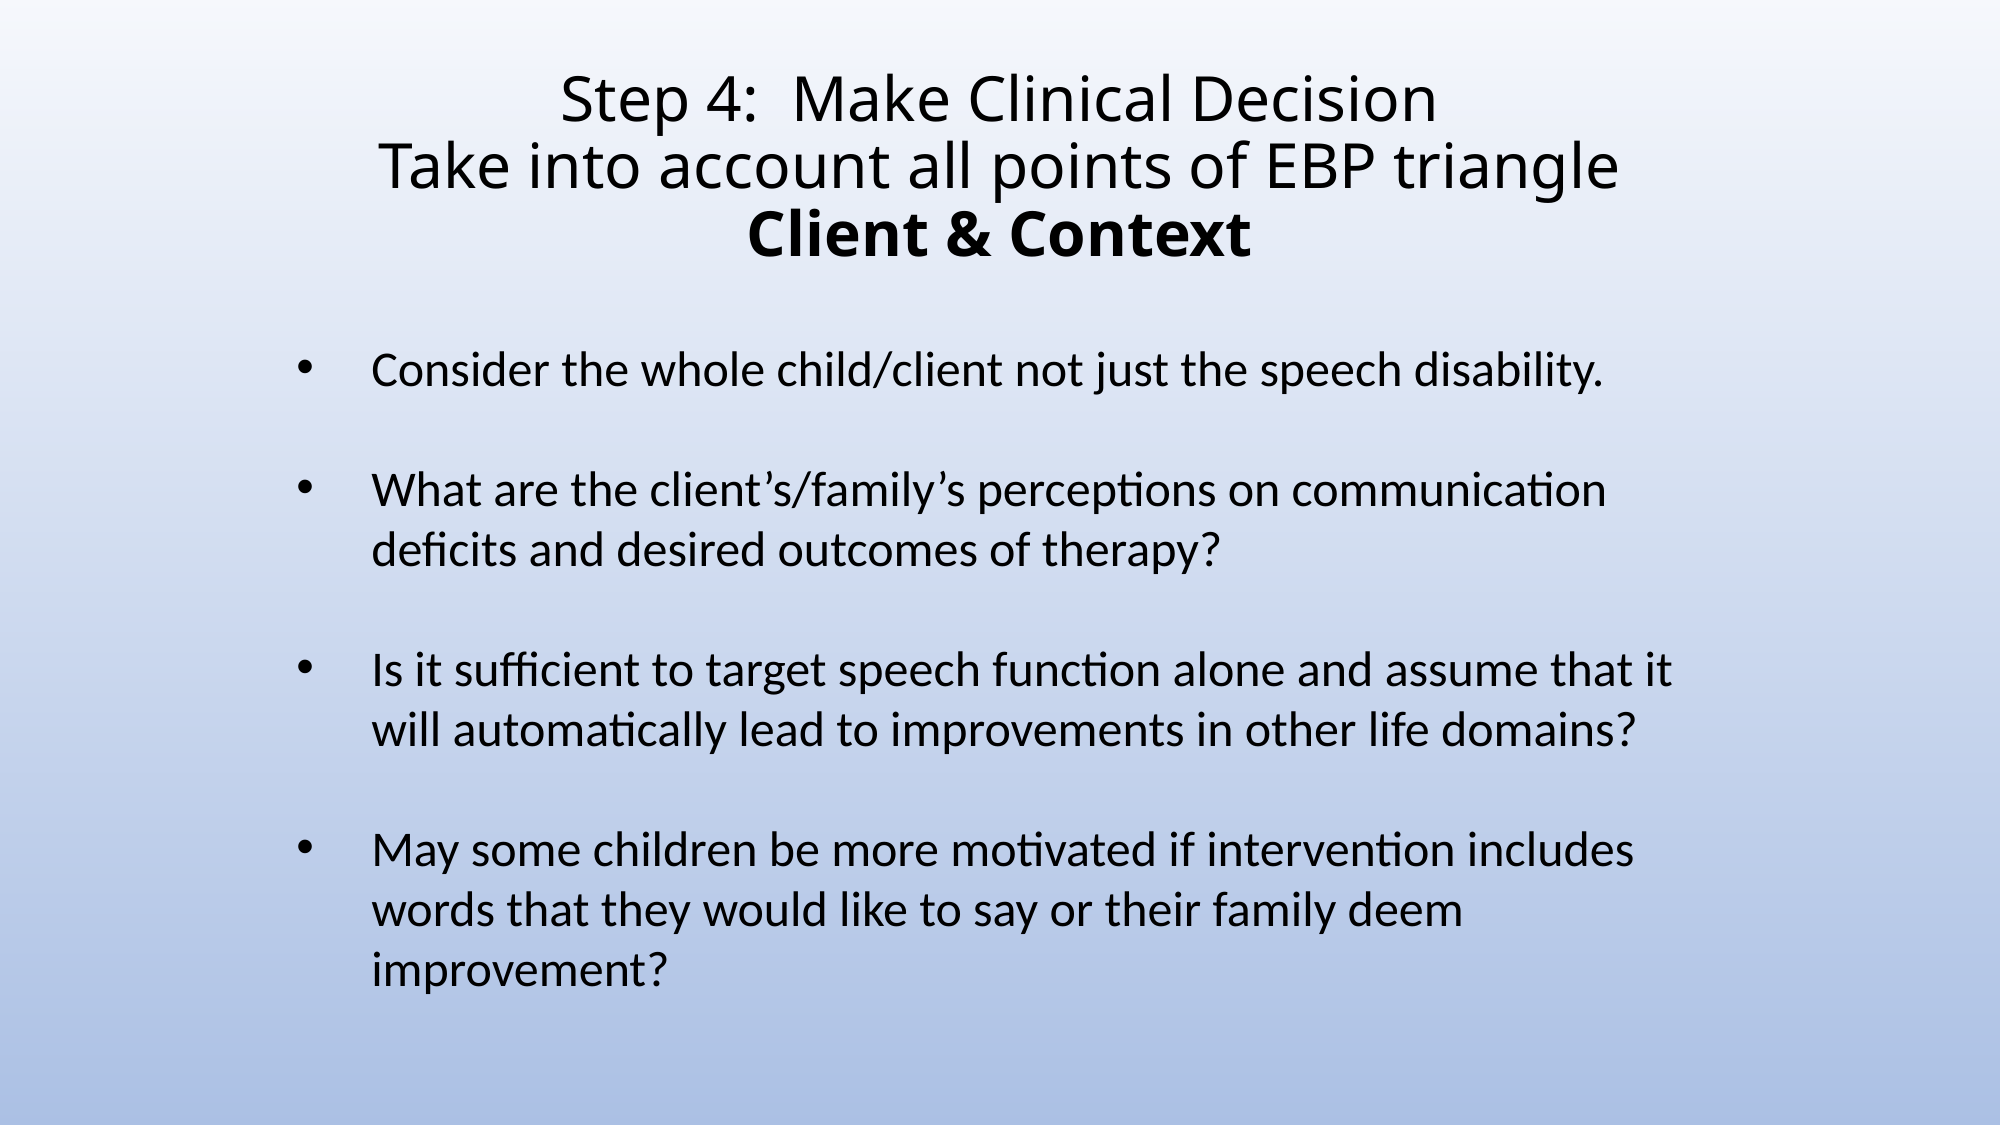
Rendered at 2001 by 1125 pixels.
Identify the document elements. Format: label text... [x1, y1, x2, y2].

text_box Consider the whole child/client not just the speech disability. What are the client’s/family’s perceptions on communication deficits and desired outcomes of therapy? Is it sufficient to target speech function alone and assume that it will automatically lead to improvements in other life domains? May some children be more motivated if intervention includes words that they would like to say or their family deem improvement? [281, 329, 1750, 1064]
title Step 4: Make Clinical Decision Take into account all points of EBP triangle Client & Context [137, 59, 1863, 278]
